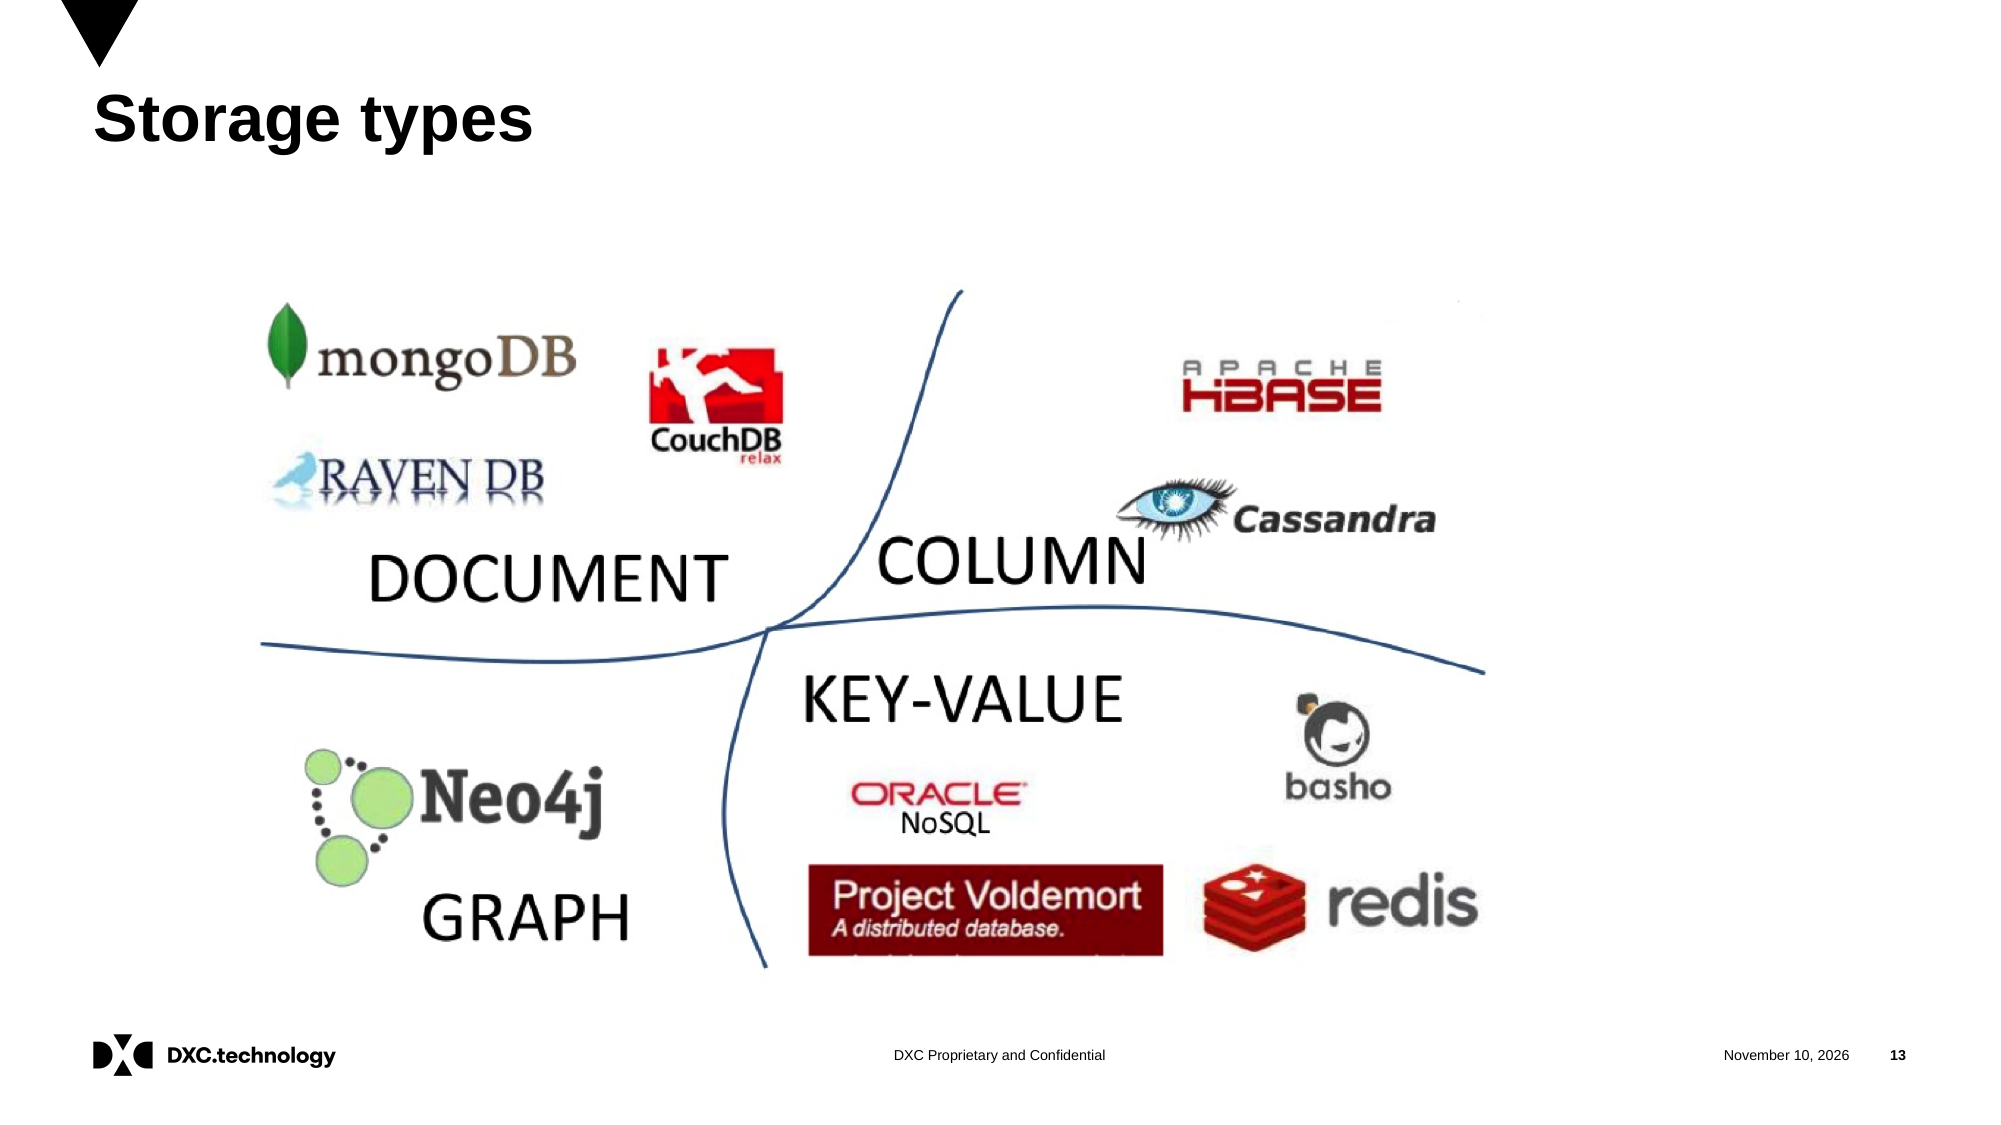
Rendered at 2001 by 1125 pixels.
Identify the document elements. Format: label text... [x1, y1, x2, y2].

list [229, 281, 1489, 982]
title Storage types [93, 87, 1907, 282]
